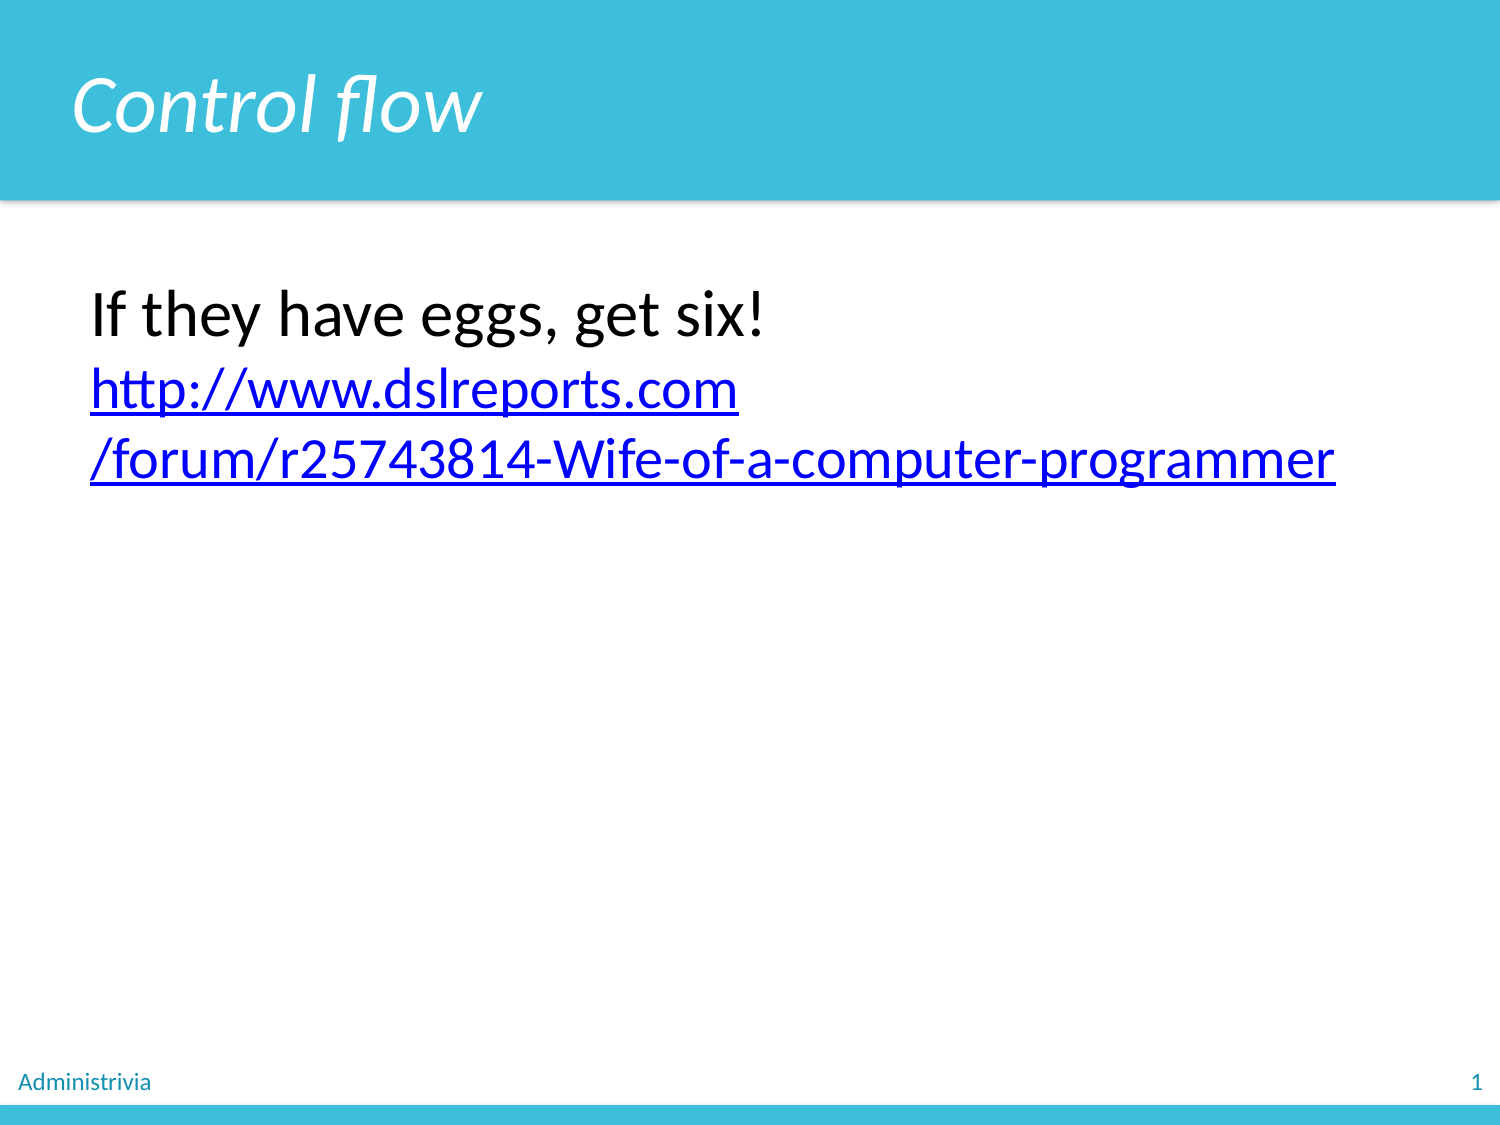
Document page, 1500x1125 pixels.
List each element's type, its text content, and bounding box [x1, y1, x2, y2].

text_box 1 [1455, 1058, 1498, 1104]
text_box Control flow [0, 0, 1500, 201]
text_box [0, 1104, 1500, 1125]
text_box Administrivia [3, 1058, 167, 1103]
list If they have eggs, get six! http://www.dslreports.com/forum/r25743814-Wife-of-a-computer-programmer [75, 262, 1425, 1005]
